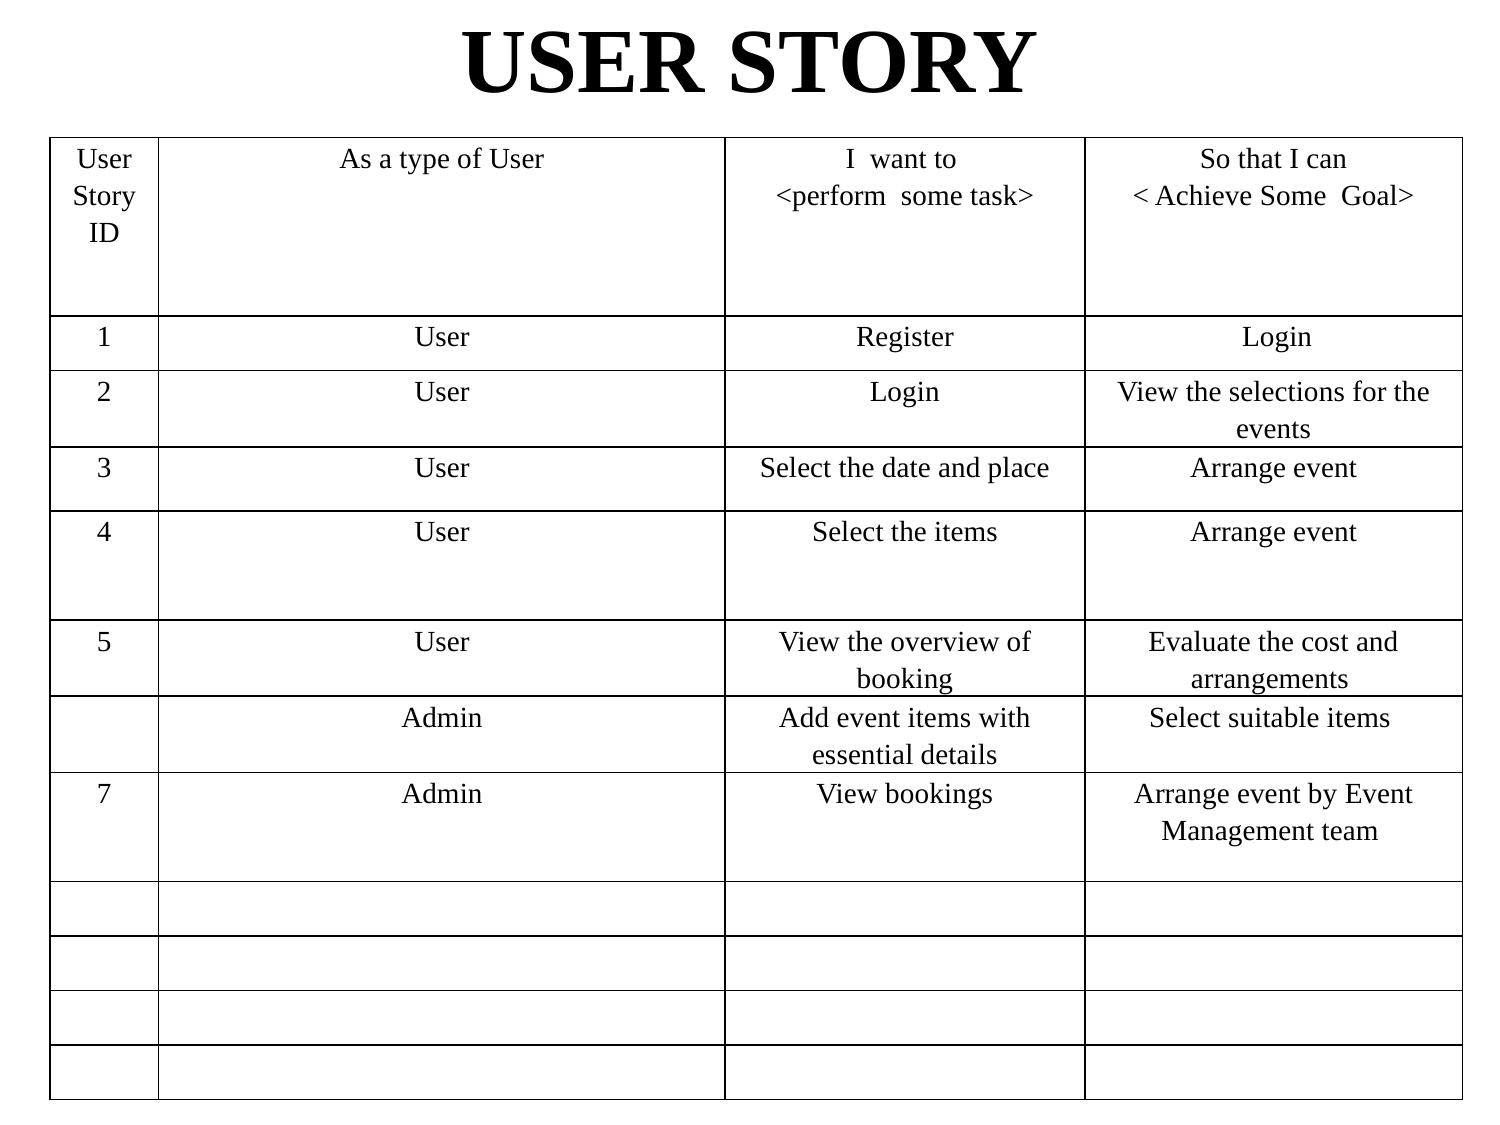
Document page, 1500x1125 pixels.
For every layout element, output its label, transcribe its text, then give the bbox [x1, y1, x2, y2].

table_cell [159, 882, 724, 935]
table_cell Arrange event [1086, 448, 1462, 510]
table_cell 4 [51, 512, 158, 619]
table_cell User [159, 512, 724, 619]
table_cell [726, 1046, 1084, 1099]
table_cell [1086, 991, 1462, 1044]
table_cell Select the date and place [726, 448, 1084, 510]
table_header I want to <perform some task> [726, 138, 1084, 315]
table_cell View the selections for the events [1086, 371, 1462, 446]
table_cell Admin [159, 773, 724, 881]
table_cell [51, 697, 158, 772]
table_cell 3 [51, 448, 158, 510]
table_cell Add event items with essential details [726, 697, 1084, 772]
table_cell View the overview of booking [726, 621, 1084, 695]
table_cell [1086, 1046, 1462, 1099]
table_cell User [159, 448, 724, 510]
table_cell [51, 991, 158, 1044]
table_cell 2 [51, 371, 158, 446]
table_cell Arrange event [1086, 512, 1462, 619]
table_cell User [159, 317, 724, 370]
table_cell Evaluate the cost and arrangements [1086, 621, 1462, 695]
table_header User Story ID [51, 138, 158, 315]
table_cell 7 [51, 773, 158, 881]
table_cell 1 [51, 317, 158, 370]
table_cell [1086, 882, 1462, 935]
table_cell Arrange event by Event Management team [1086, 773, 1462, 881]
table_cell Select the items [726, 512, 1084, 619]
table_cell Login [1086, 317, 1462, 370]
table_cell Register [726, 317, 1084, 370]
table_cell Login [726, 371, 1084, 446]
table_cell [51, 1046, 158, 1099]
table_cell [726, 937, 1084, 990]
table_cell [159, 1046, 724, 1099]
table_cell 5 [51, 621, 158, 695]
table_cell Select suitable items [1086, 697, 1462, 772]
table_header As a type of User [159, 138, 724, 315]
table_header So that I can < Achieve Some Goal> [1086, 138, 1462, 315]
table_cell [51, 937, 158, 990]
table_cell [51, 882, 158, 935]
table_cell [1086, 937, 1462, 990]
table_cell [726, 991, 1084, 1044]
table_cell User [159, 621, 724, 695]
table_cell [159, 991, 724, 1044]
table_cell [159, 937, 724, 990]
title USER STORY [75, 0, 1425, 125]
table_cell Admin [159, 697, 724, 772]
table_cell User [159, 371, 724, 446]
table_cell View bookings [726, 773, 1084, 881]
table_cell [726, 882, 1084, 935]
